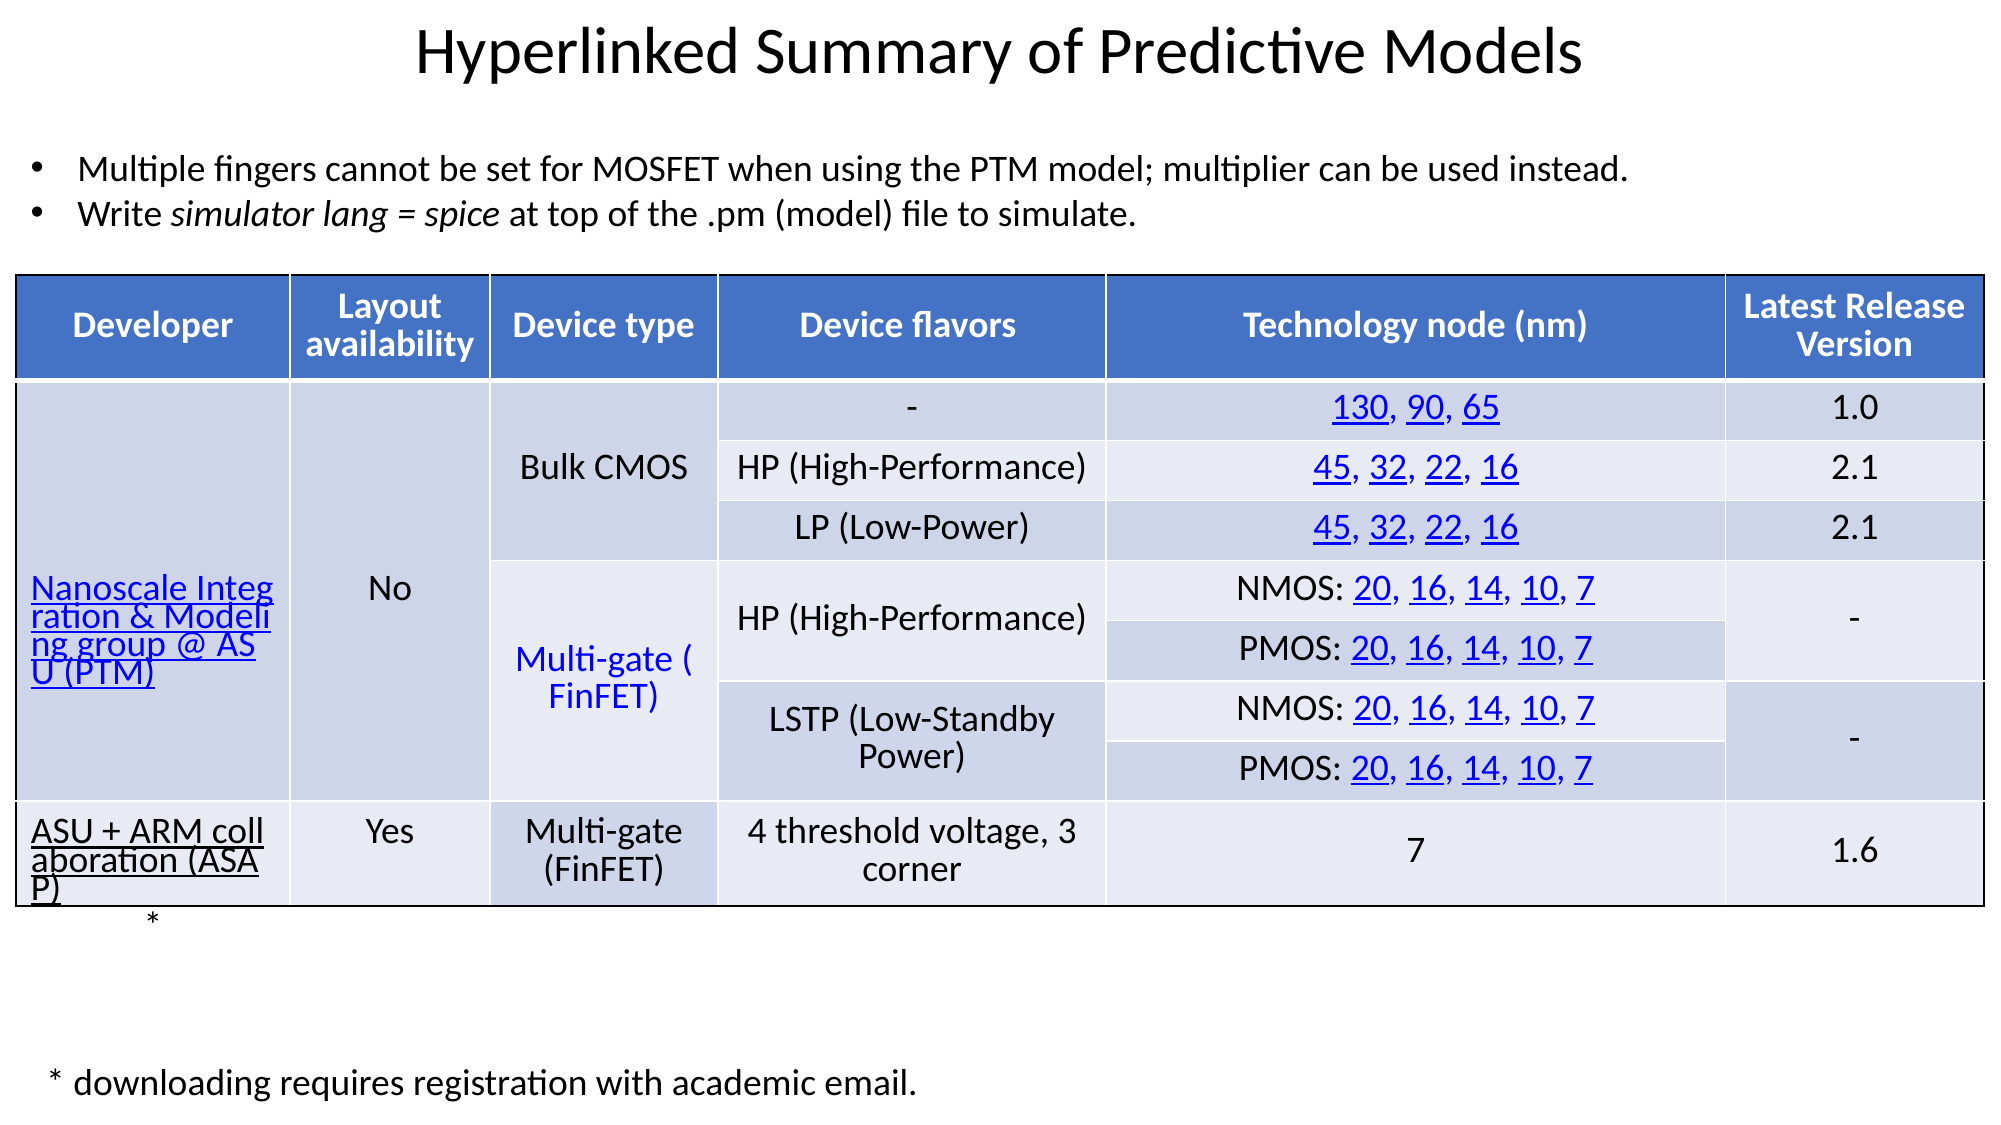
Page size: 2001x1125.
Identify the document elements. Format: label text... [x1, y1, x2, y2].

table_cell 1.0 [1726, 383, 1983, 440]
table_cell - [1726, 561, 1983, 680]
table_cell 130, 90, 65 [1107, 383, 1725, 440]
table_cell Nanoscale Integration & Modeling group @ ASU (PTM) [17, 383, 289, 800]
table_cell 45, 32, 22, 16 [1107, 501, 1725, 560]
table_cell 4 threshold voltage, 3 corner [719, 802, 1105, 905]
table_cell - [719, 383, 1105, 440]
table_header Technology node (nm) [1107, 276, 1725, 378]
table_cell Yes [291, 802, 489, 905]
table_cell HP (High-Performance) [719, 561, 1105, 680]
table_cell NMOS: 20, 16, 14, 10, 7 [1107, 682, 1725, 740]
table_cell 2.1 [1726, 441, 1983, 500]
table_cell PMOS: 20, 16, 14, 10, 7 [1107, 742, 1725, 800]
table_cell - [1726, 682, 1983, 800]
table_cell LSTP (Low-Standby Power) [719, 682, 1105, 800]
table_cell NMOS: 20, 16, 14, 10, 7 [1107, 561, 1725, 620]
table_header Layout availability [291, 276, 489, 378]
table_cell Multi-gate (FinFET) [491, 561, 717, 800]
table_cell Multi-gate (FinFET) [491, 802, 717, 905]
table_cell 7 [1107, 802, 1725, 905]
table_header Latest Release Version [1726, 276, 1983, 378]
table_cell 45, 32, 22, 16 [1107, 441, 1725, 500]
table_header Developer [17, 276, 289, 378]
table_cell Bulk CMOS [491, 383, 717, 560]
text_box * downloading requires registration with academic email. [31, 1050, 943, 1111]
table_header Device flavors [719, 276, 1105, 378]
table_cell HP (High-Performance) [719, 441, 1105, 500]
table_cell 1.6 [1726, 802, 1983, 905]
text_box Multiple fingers cannot be set for MOSFET when using the PTM model; multiplier can be used instead. Write simulator lang = spice at top of the .pm (model) file to simulate. [15, 136, 1967, 242]
table_cell 2.1 [1726, 501, 1983, 560]
table_cell LP (Low-Power) [719, 501, 1105, 560]
table_cell No [291, 383, 489, 800]
table_header Device type [491, 276, 717, 378]
table_cell ASU + ARM collaboration (ASAP)* [17, 802, 289, 905]
table_cell PMOS: 20, 16, 14, 10, 7 [1107, 621, 1725, 680]
text_box Hyperlinked Summary of Predictive Models [0, 0, 2000, 95]
